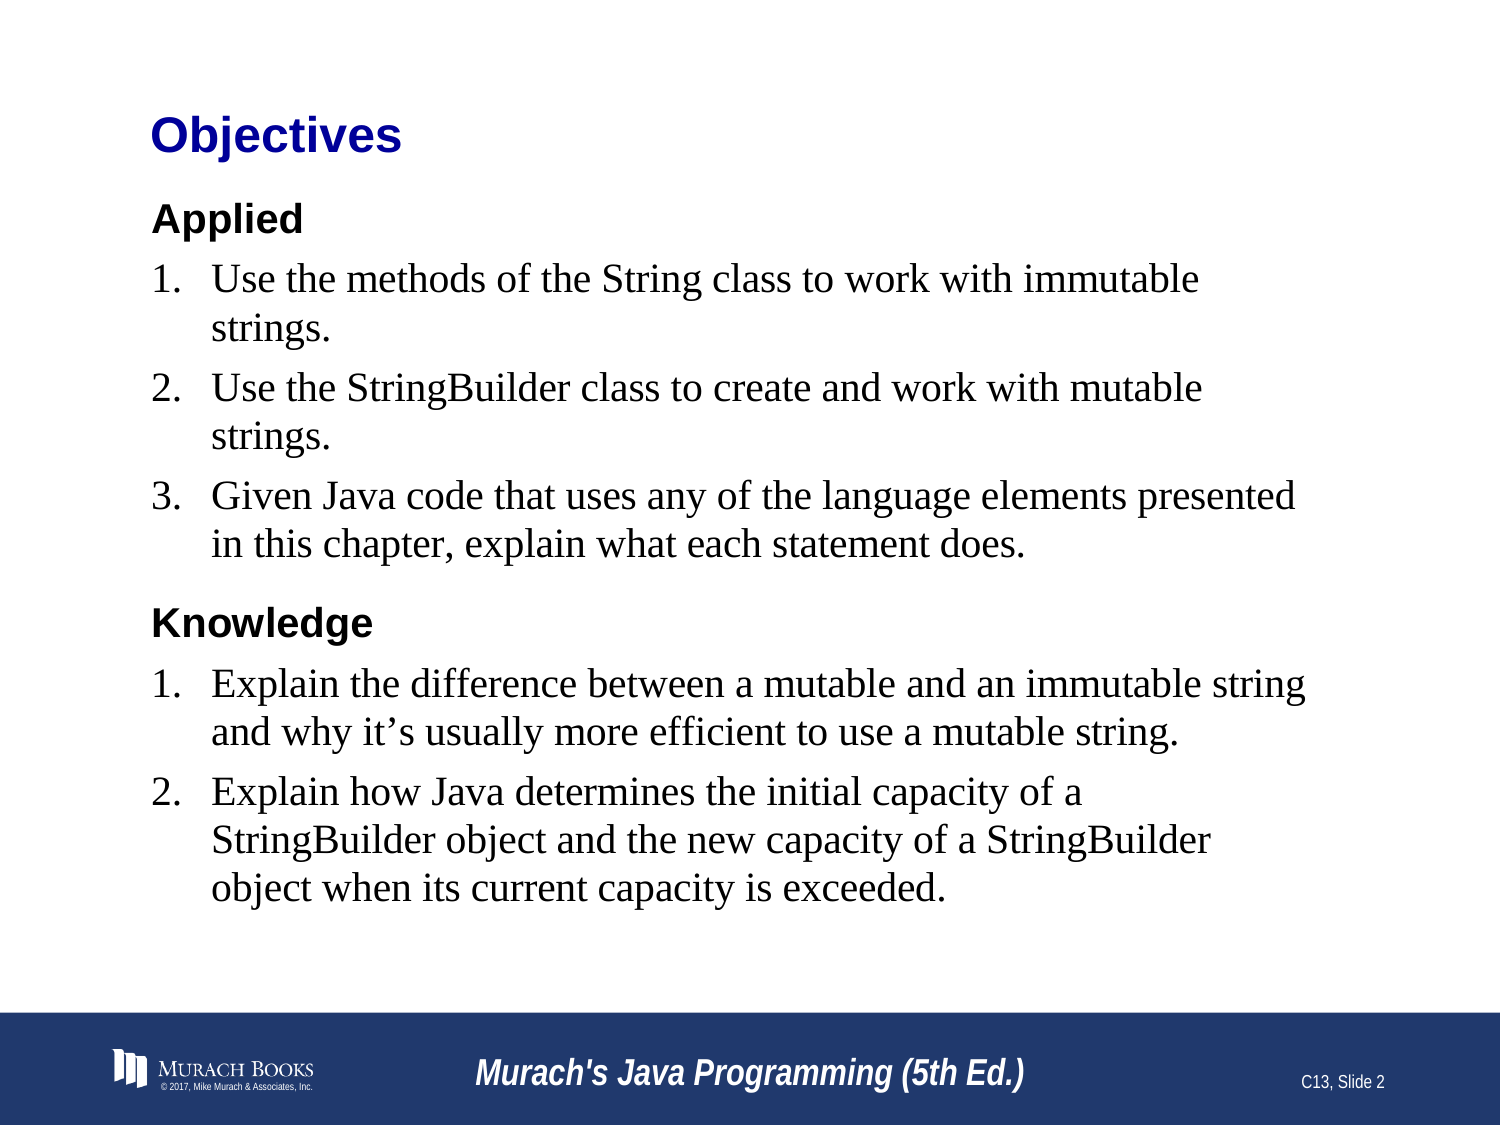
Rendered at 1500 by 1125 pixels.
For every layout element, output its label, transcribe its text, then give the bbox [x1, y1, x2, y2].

slide_number Murach's Java Programming (5th Ed.) [463, 1025, 1050, 1100]
slide_number C13, Slide 2 [1087, 1025, 1400, 1100]
footer © 2017, Mike Murach & Associates, Inc. [12, 1025, 463, 1100]
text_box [151, 162, 1350, 924]
title Objectives [150, 102, 1350, 161]
